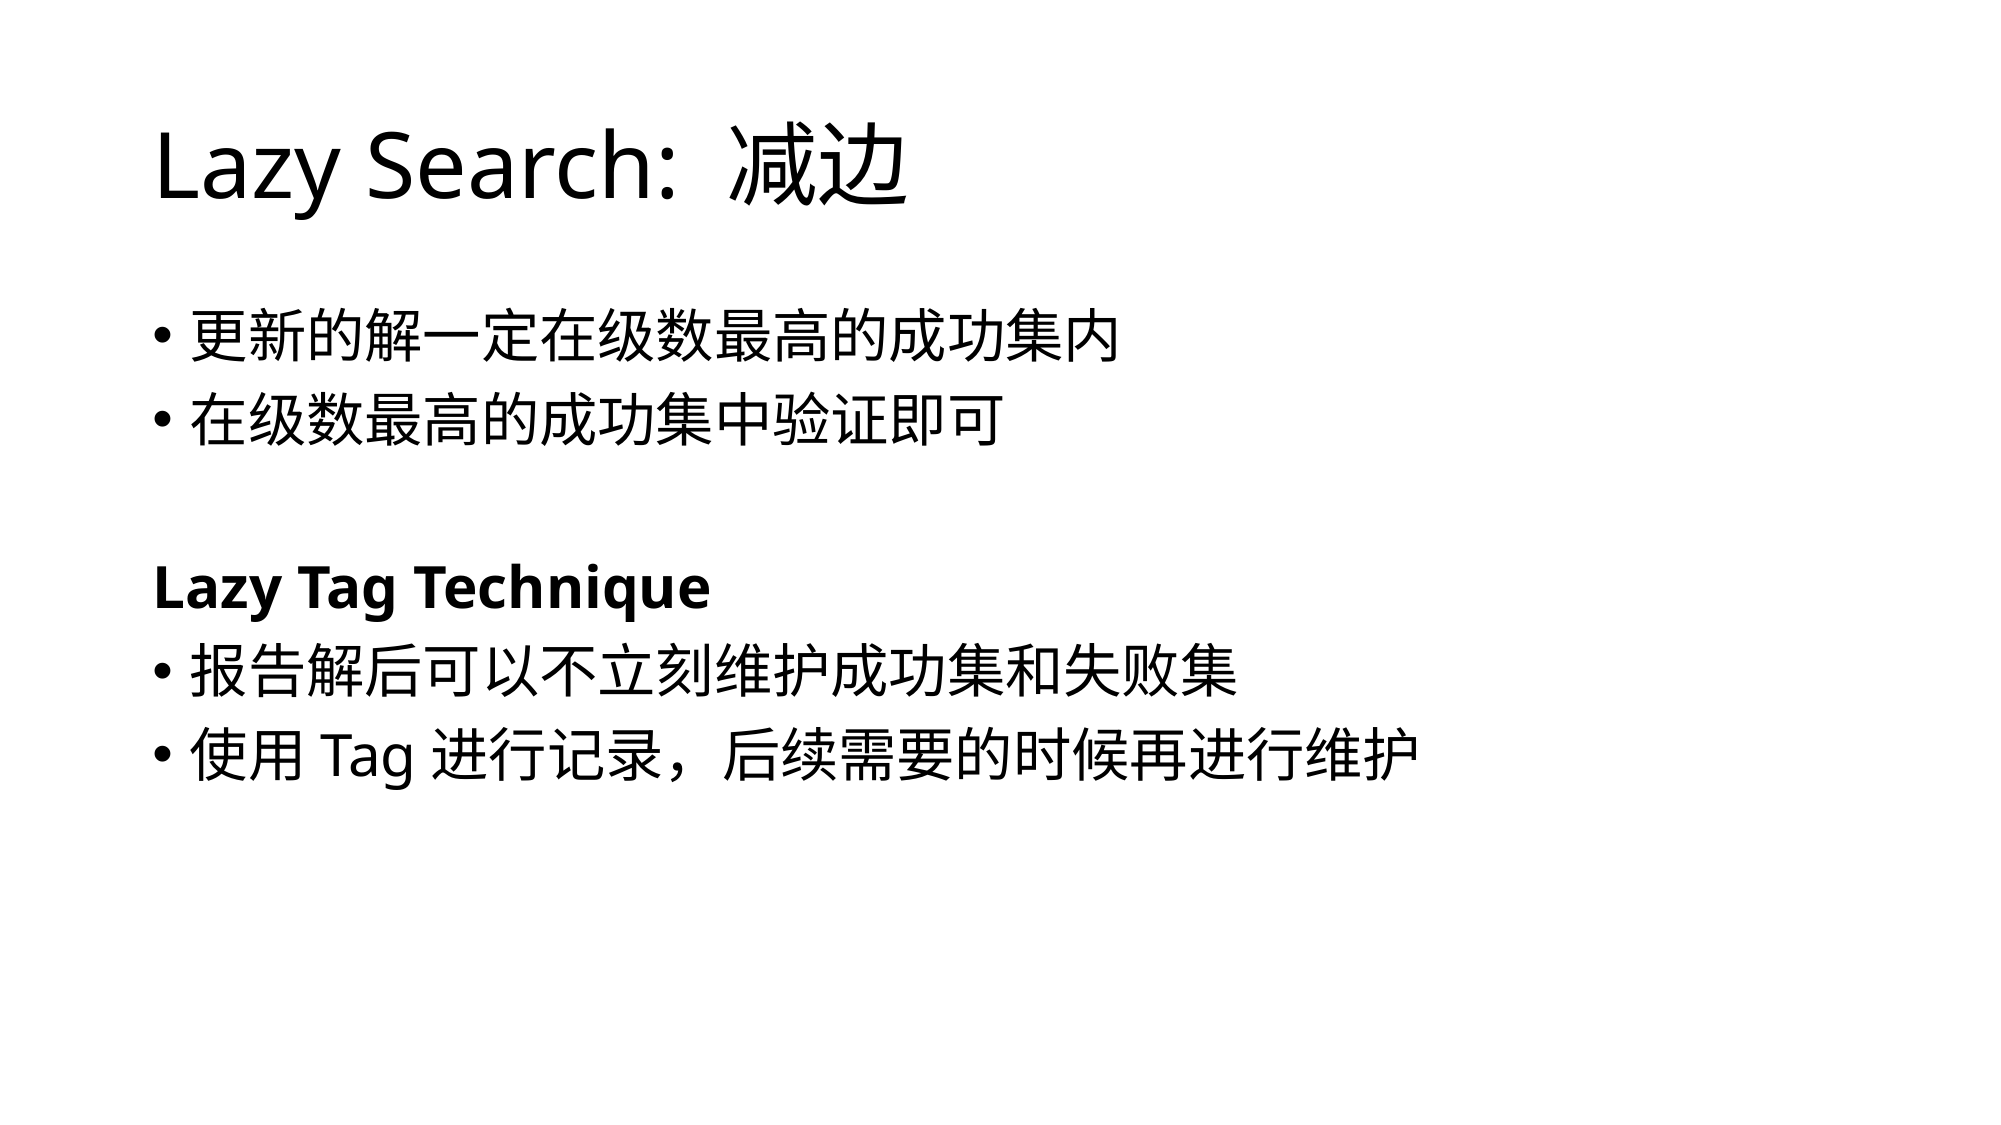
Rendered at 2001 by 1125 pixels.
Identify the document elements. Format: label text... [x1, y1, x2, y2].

list 更新的解一定在级数最高的成功集内 在级数最高的成功集中验证即可 Lazy Tag Technique 报告解后可以不立刻维护成功集和失败集 使用Tag进行记录，后续需要的时候再进行维护 [137, 299, 1863, 1014]
title Lazy Search: 减边 [137, 59, 1863, 278]
